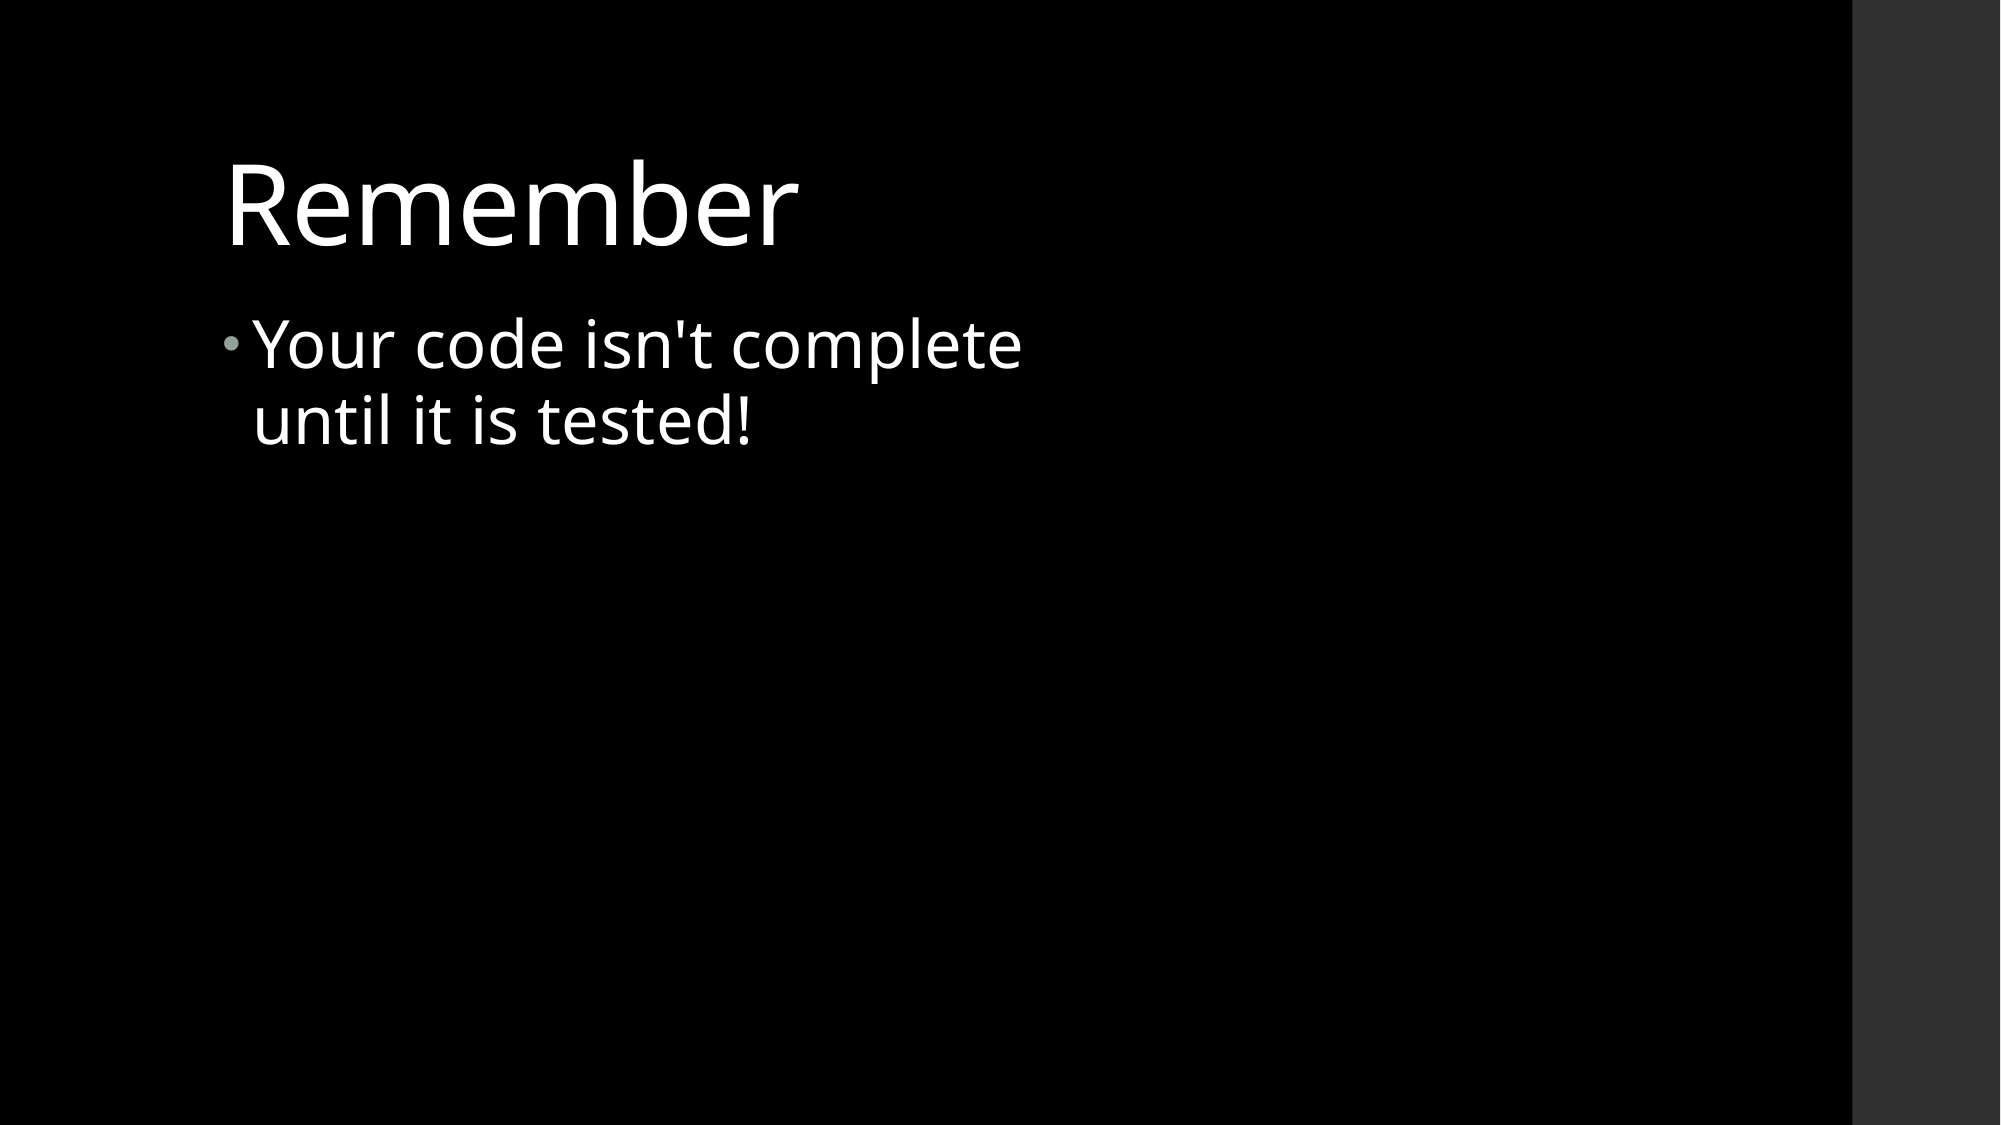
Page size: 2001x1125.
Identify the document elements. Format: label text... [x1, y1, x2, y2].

title Remember [206, 60, 1797, 278]
list Your code isn't complete until it is tested! [206, 299, 1146, 1014]
